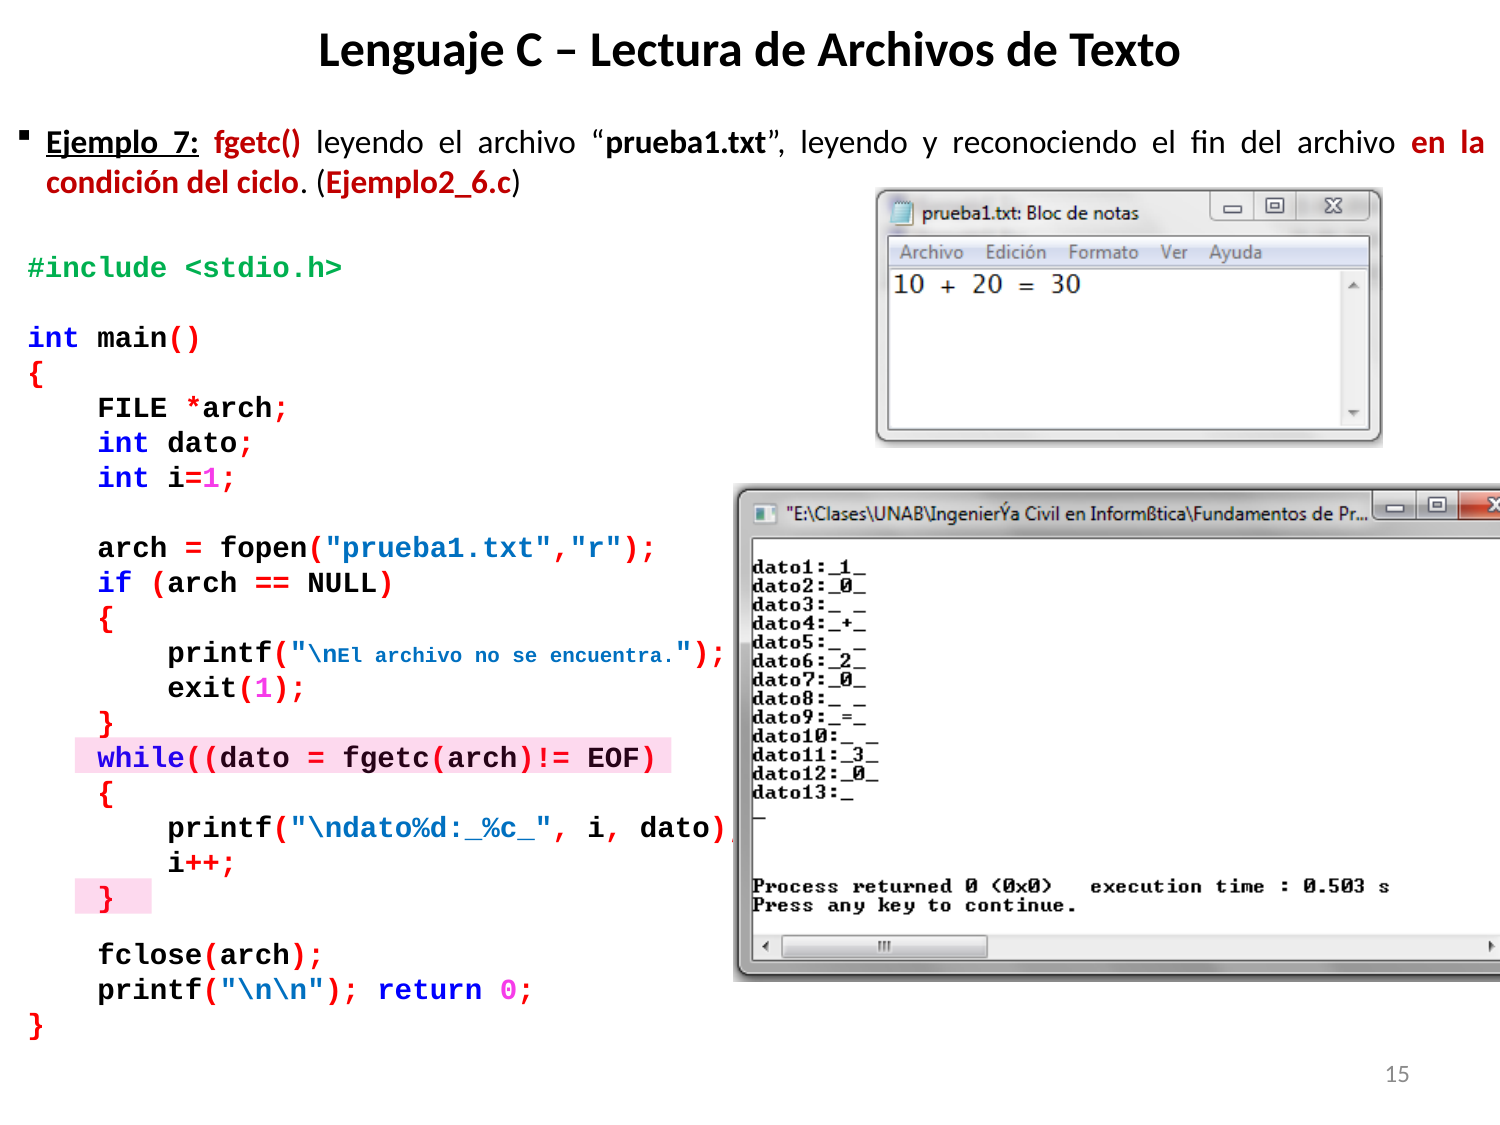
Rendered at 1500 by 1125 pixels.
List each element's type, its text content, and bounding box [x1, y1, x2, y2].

text_box #include <stdio.h> int main() { FILE *arch; int dato; int i=1; arch = fopen("prueba1.txt","r"); if (arch == NULL) { printf("\nEl archivo no se encuentra."); exit(1); } while((dato = fgetc(arch)!= EOF) { printf("\ndato%d:_%c_", i, dato); i++; } fclose(arch); printf("\n\n"); return 0; } [12, 241, 950, 1048]
text_box Ejemplo 7: fgetc() leyendo el archivo “prueba1.txt”, leyendo y reconociendo el fin del archivo en la condición del ciclo. (Ejemplo2_6.c) [1, 112, 1500, 207]
picture [733, 482, 1500, 982]
title Lenguaje C – Lectura de Archivos de Texto [75, 0, 1425, 93]
text_box [73, 735, 673, 775]
picture [874, 186, 1384, 449]
slide_number 15 [1074, 1042, 1425, 1103]
text_box [73, 876, 154, 916]
